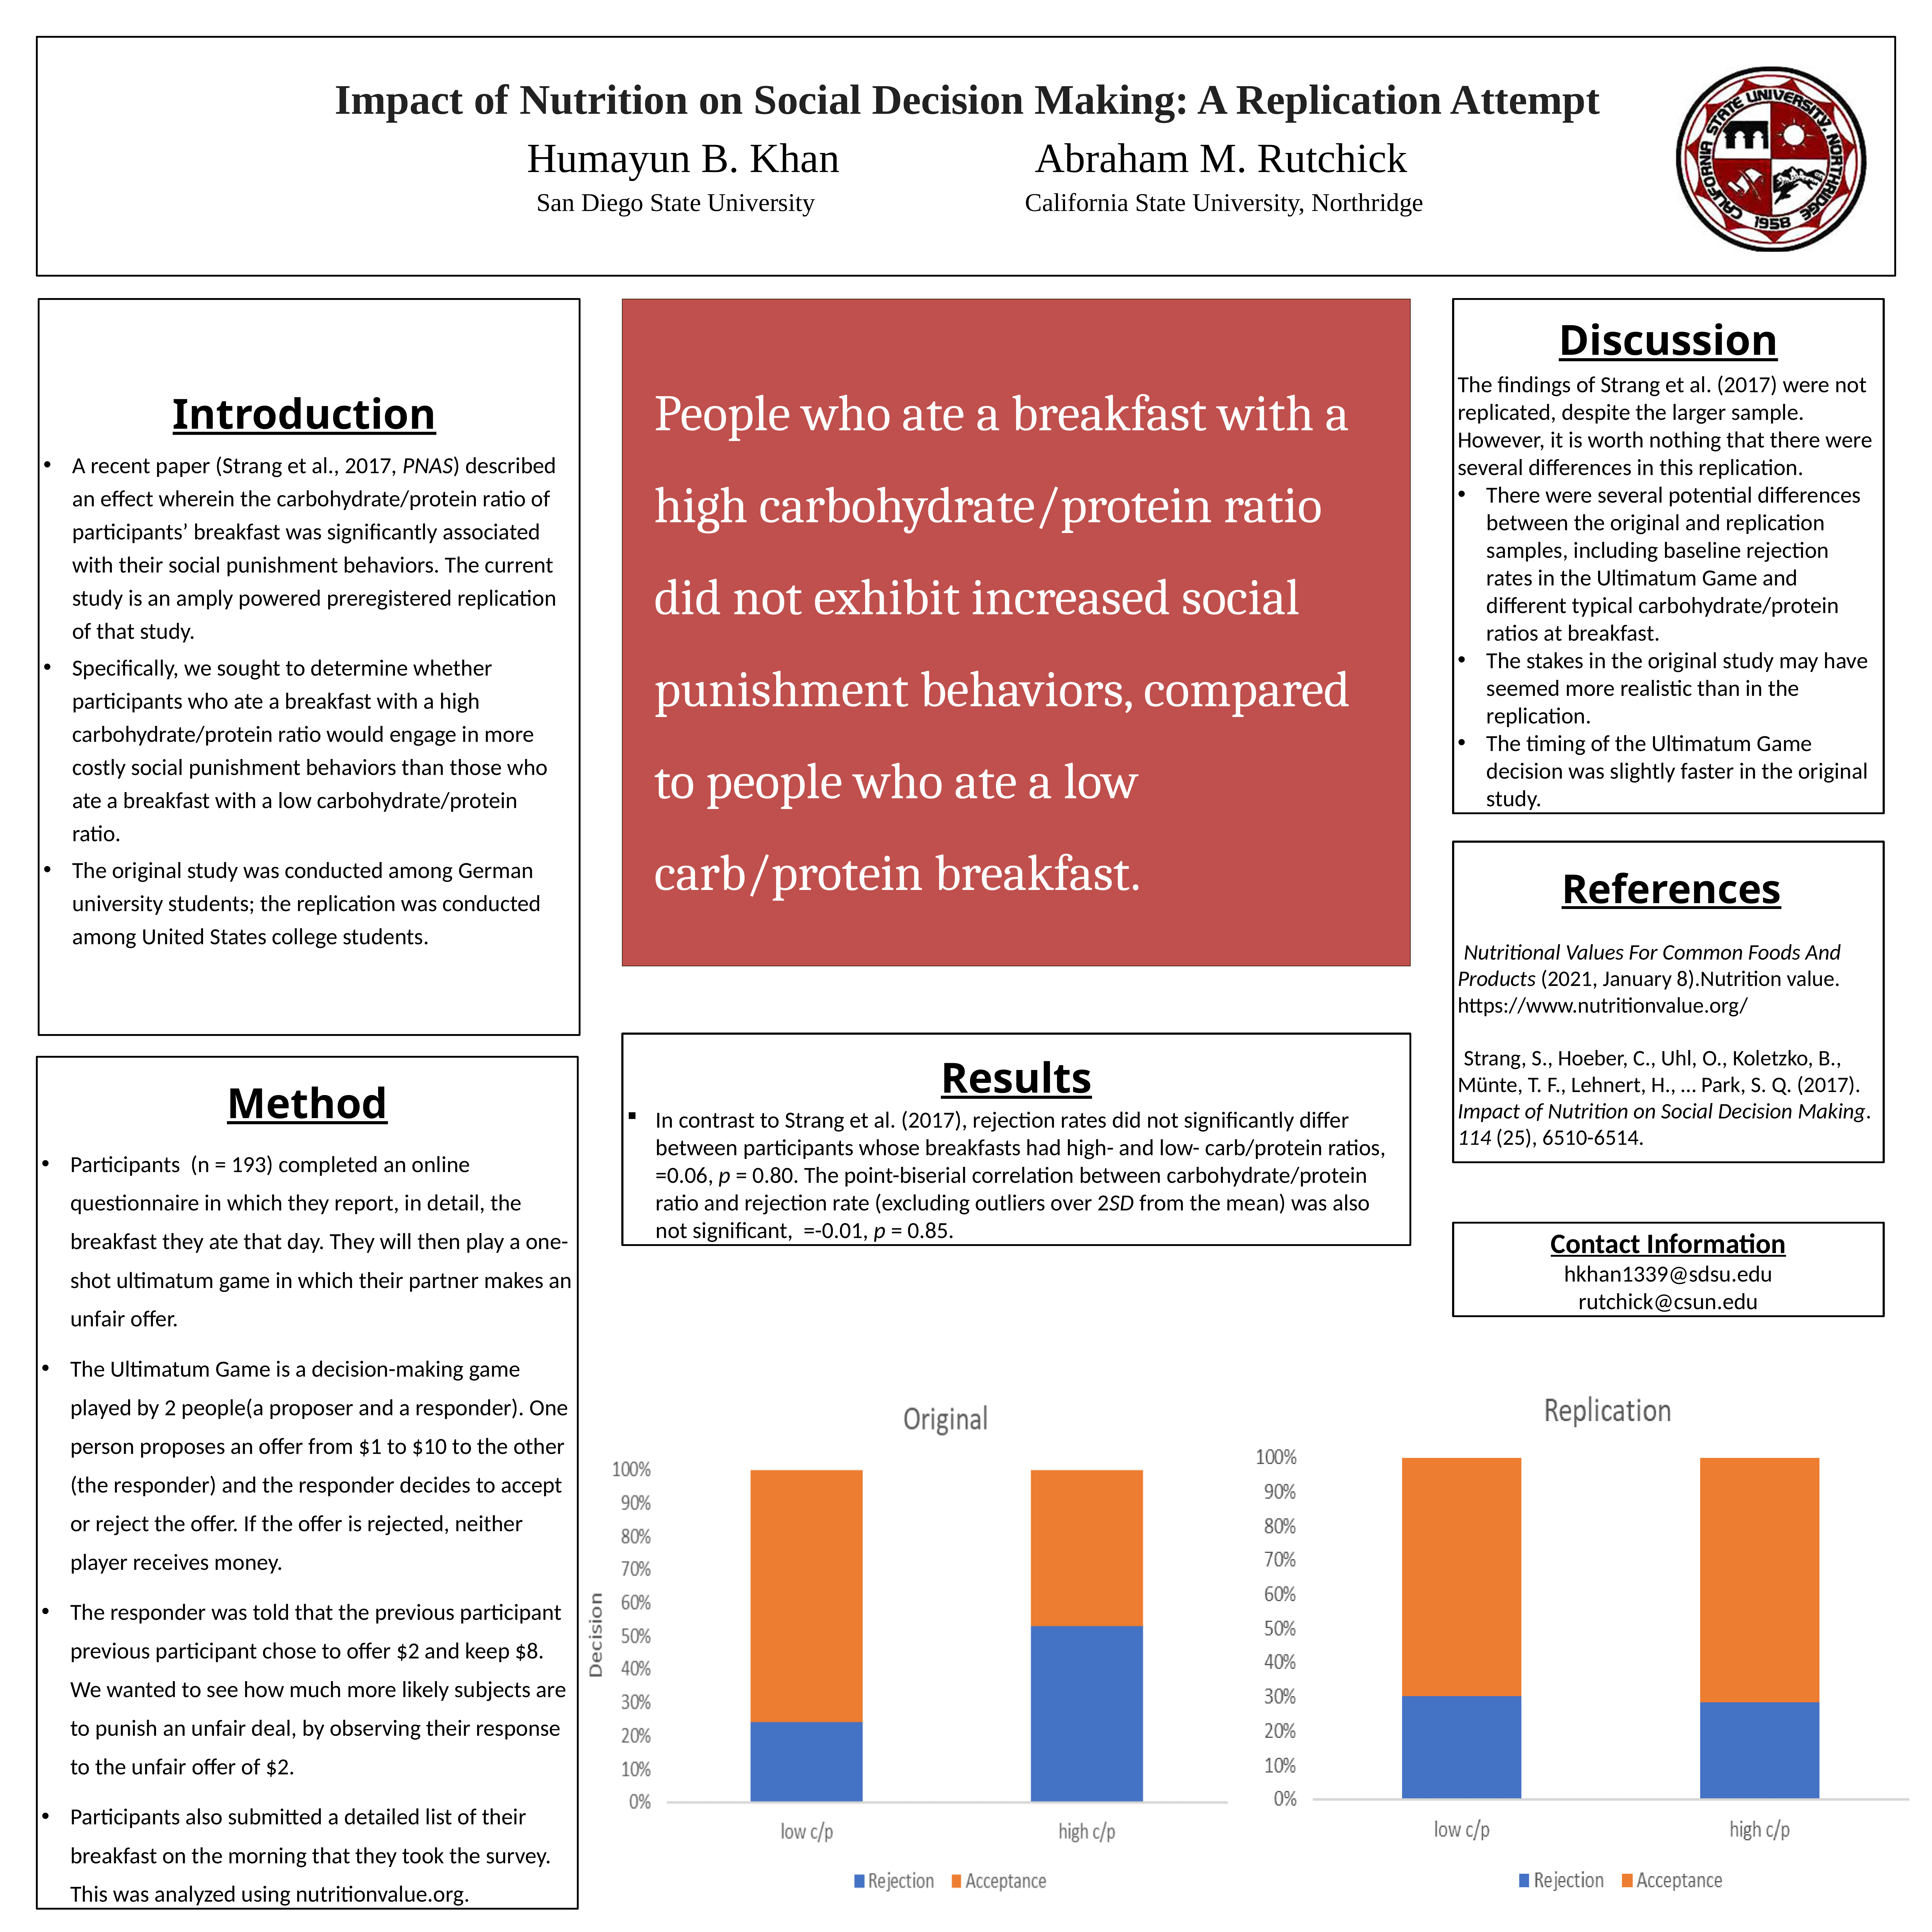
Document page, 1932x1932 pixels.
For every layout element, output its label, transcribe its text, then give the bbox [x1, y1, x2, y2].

picture [560, 1363, 1932, 1919]
picture [1676, 67, 1867, 252]
text_box People who ate a breakfast with a high carbohydrate/protein ratio did not exhibit increased social punishment behaviors, compared to people who ate a low carb/protein breakfast. [622, 299, 1410, 966]
text_box Introduction A recent paper (Strang et al., 2017, PNAS) described an effect wherein the carbohydrate/protein ratio of participants’ breakfast was significantly associated with their social punishment behaviors. The current study is an amply powered preregistered replication of that study. Specifically, we sought to determine whether participants who ate a breakfast with a high carbohydrate/protein ratio would engage in more costly social punishment behaviors than those who ate a breakfast with a low carbohydrate/protein ratio. The original study was conducted among German university students; the replication was conducted among United States college students. [38, 298, 580, 1036]
text_box References Nutritional Values For Common Foods And Products (2021, January 8).Nutrition value. https://www.nutritionvalue.org/ Strang, S., Hoeber, C., Uhl, O., Koletzko, B., Münte, T. F., Lehnert, H., … Park, S. Q. (2017). Impact of Nutrition on Social Decision Making. 114 (25), 6510-6514. [1452, 841, 1884, 1163]
text_box Impact of Nutrition on Social Decision Making: A Replication Attempt Humayun B. Khan Abraham M. Rutchick San Diego State University California State University, Northridge [36, 36, 1896, 276]
text_box Contact Information hkhan1339@sdsu.edu rutchick@csun.edu [1453, 1223, 1884, 1316]
text_box Method Participants (n = 193) completed an online questionnaire in which they report, in detail, the breakfast they ate that day. They will then play a one-shot ultimatum game in which their partner makes an unfair offer. The Ultimatum Game is a decision-making game played by 2 people(a proposer and a responder). One person proposes an offer from $1 to $10 to the other (the responder) and the responder decides to accept or reject the offer. If the offer is rejected, neither player receives money. The responder was told that the previous participant previous participant chose to offer $2 and keep $8. We wanted to see how much more likely subjects are to punish an unfair deal, by observing their response to the unfair offer of $2. Participants also submitted a detailed list of their breakfast on the morning that they took the survey. This was analyzed using nutritionvalue.org. [36, 1057, 578, 1909]
text_box Discussion The findings of Strang et al. (2017) were not replicated, despite the larger sample. However, it is worth nothing that there were several differences in this replication. There were several potential differences between the original and replication samples, including baseline rejection rates in the Ultimatum Game and different typical carbohydrate/protein ratios at breakfast. The stakes in the original study may have seemed more realistic than in the replication. The timing of the Ultimatum Game decision was slightly faster in the original study. [1453, 299, 1884, 814]
